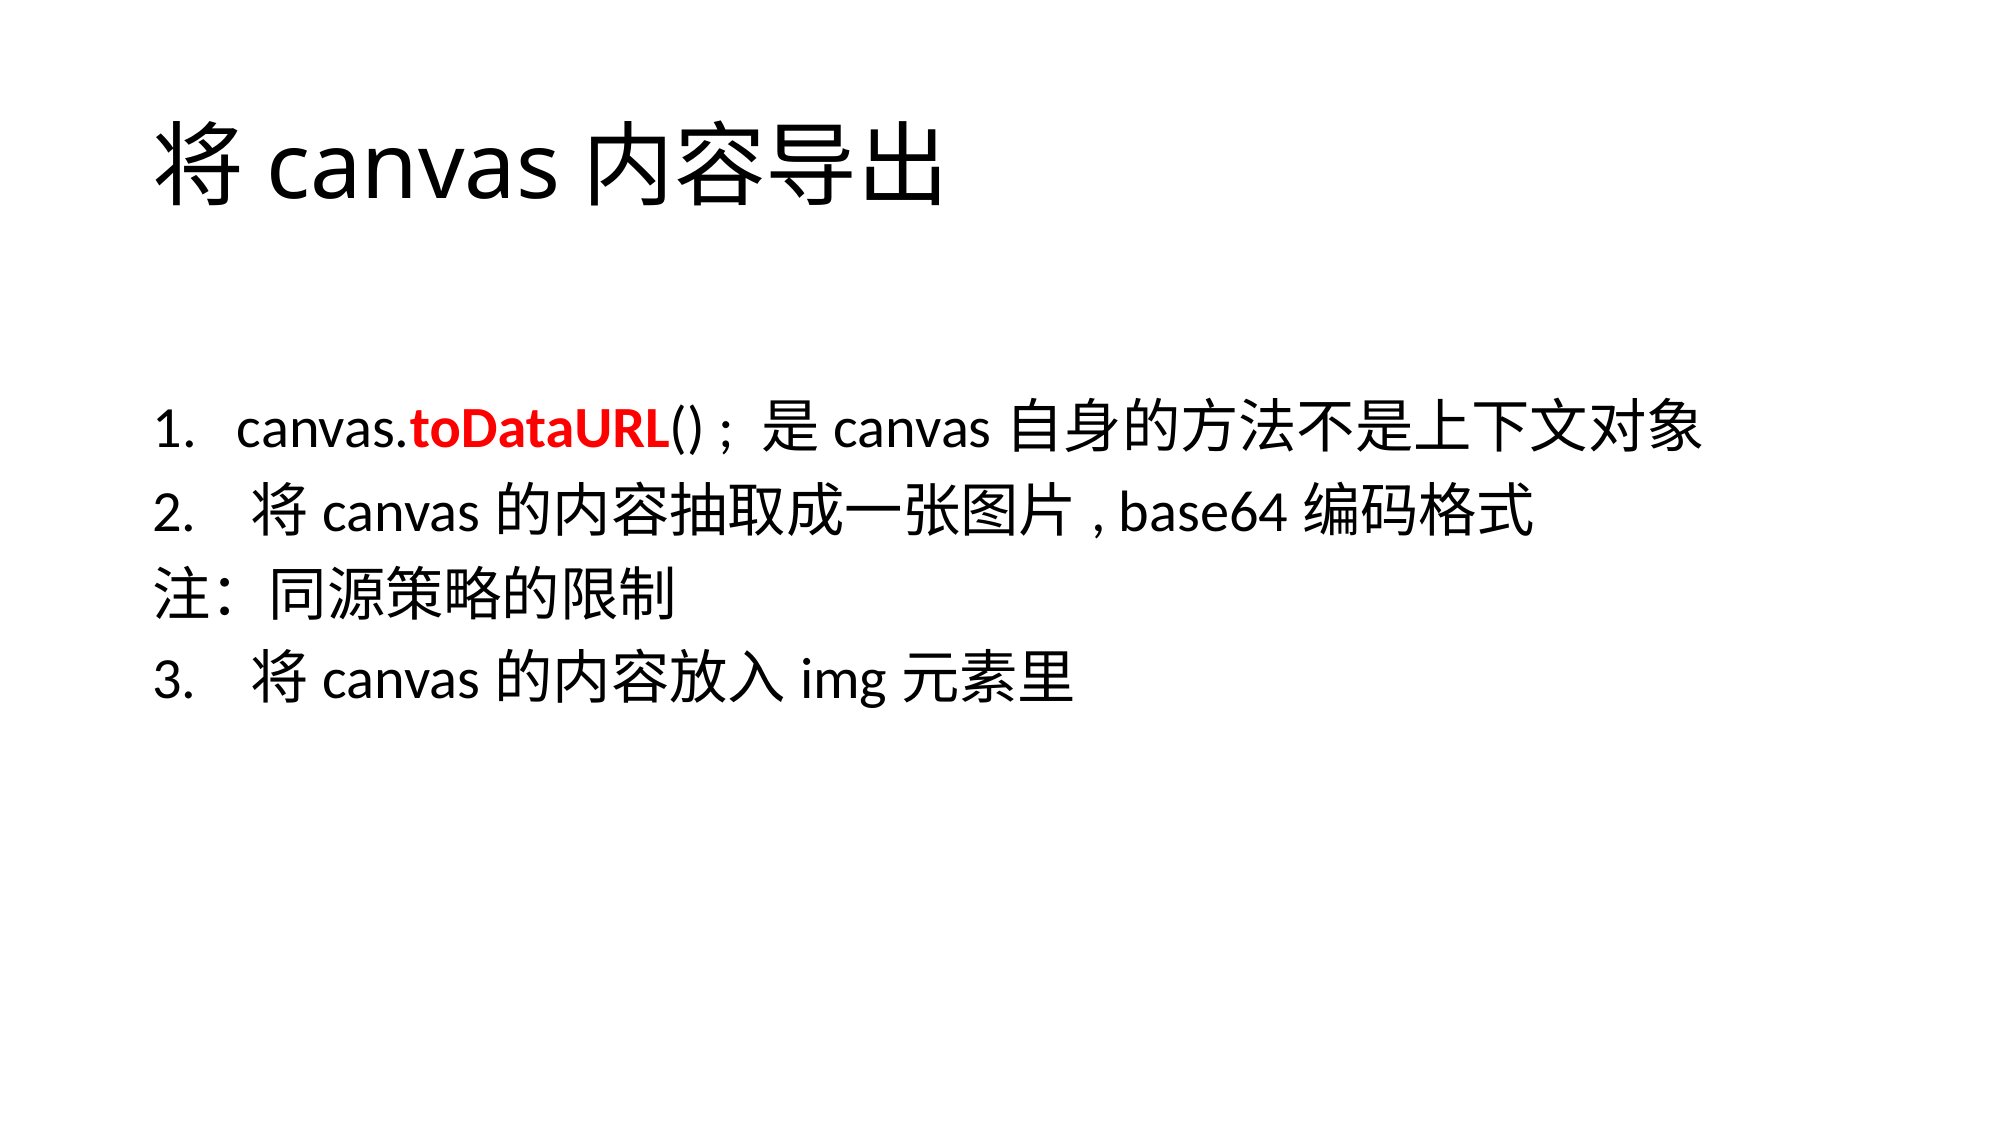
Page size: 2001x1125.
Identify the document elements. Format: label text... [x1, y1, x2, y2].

title 将canvas内容导出 [137, 59, 1863, 278]
list canvas.toDataURL() ; 是canvas自身的方法不是上下文对象 2. 将canvas的内容抽取成⼀张图片, base64编码格式 注：同源策略的限制 3. 将canvas的内容放入img元素里 [137, 299, 1863, 1014]
